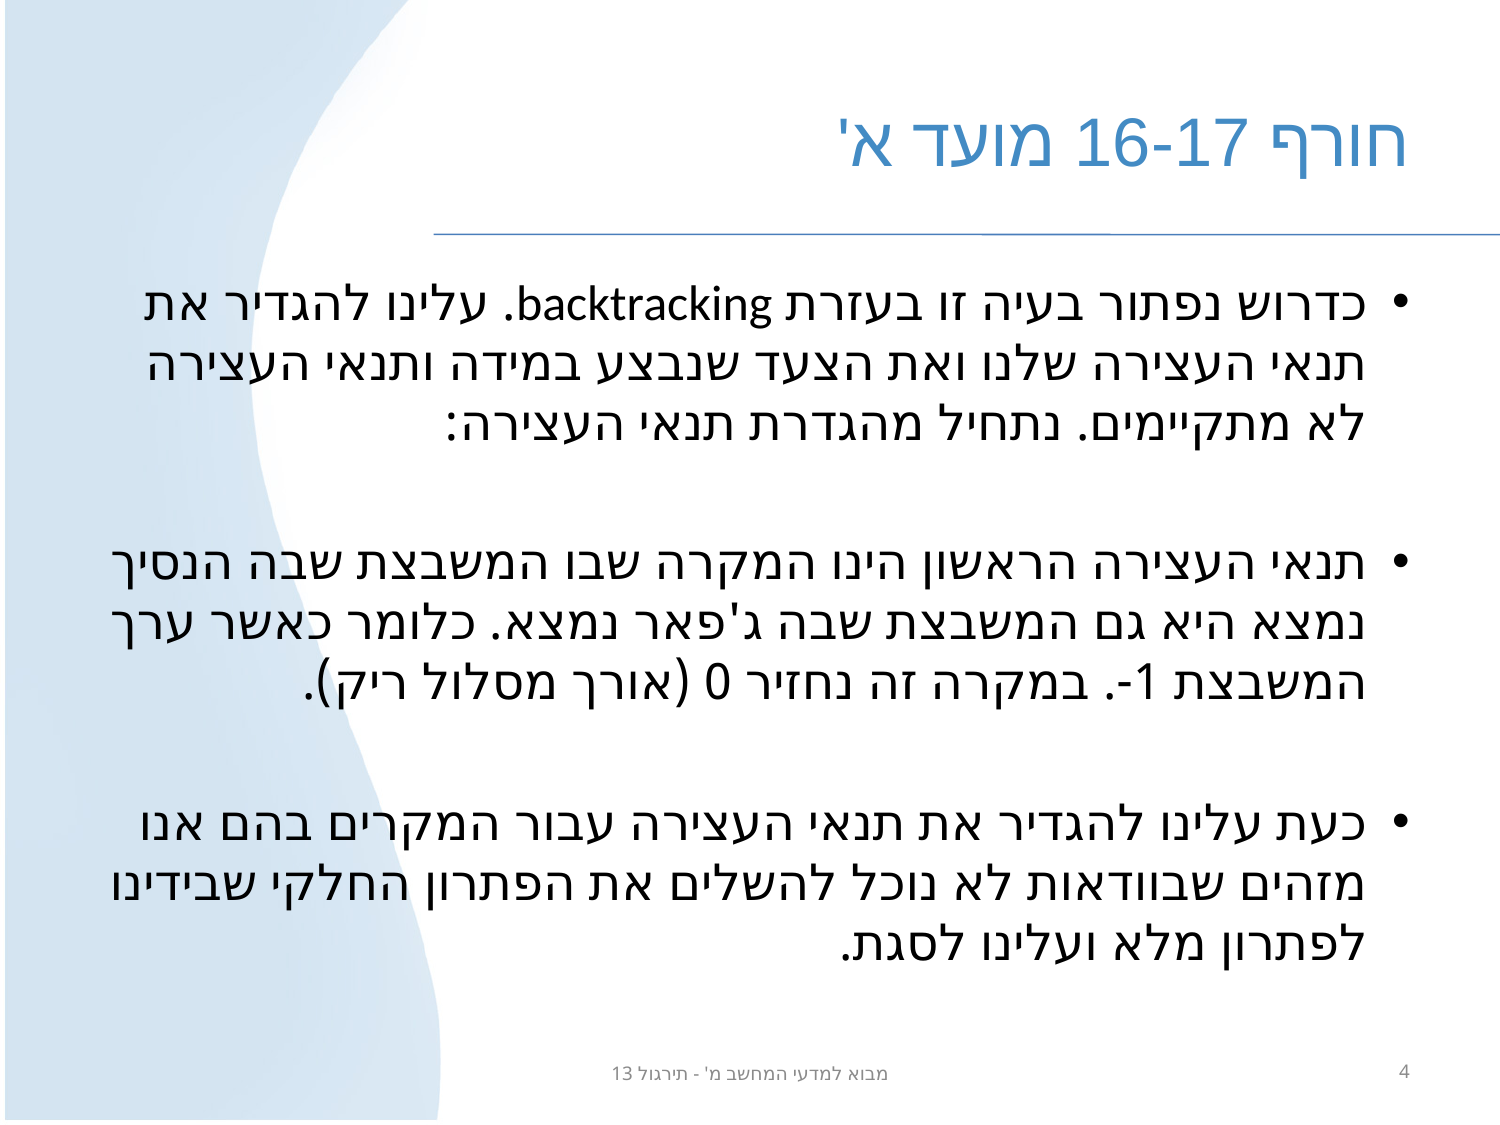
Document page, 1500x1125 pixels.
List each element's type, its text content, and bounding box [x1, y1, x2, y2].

title חורף 16-17 מועד א' [74, 44, 1426, 233]
list כדרוש נפתור בעיה זו בעזרת backtracking. עלינו להגדיר את תנאי העצירה שלנו ואת הצעד שנבצע במידה ותנאי העצירה לא מתקיימים. נתחיל מהגדרת תנאי העצירה: תנאי העצירה הראשון הינו המקרה שבו המשבצת שבה הנסיך נמצא היא גם המשבצת שבה ג'פאר נמצא. כלומר כאשר ערך המשבצת 1-. במקרה זה נחזיר 0 (אורך מסלול ריק). כעת עלינו להגדיר את תנאי העצירה עבור המקרים בהם אנו מזהים שבוודאות לא נוכל להשלים את הפתרון החלקי שבידינו לפתרון מלא ועלינו לסגת. [75, 262, 1425, 1005]
footer מבוא למדעי המחשב מ' - תירגול 13 [512, 1042, 988, 1103]
slide_number 4 [1074, 1042, 1425, 1103]
picture [0, 0, 1500, 1125]
